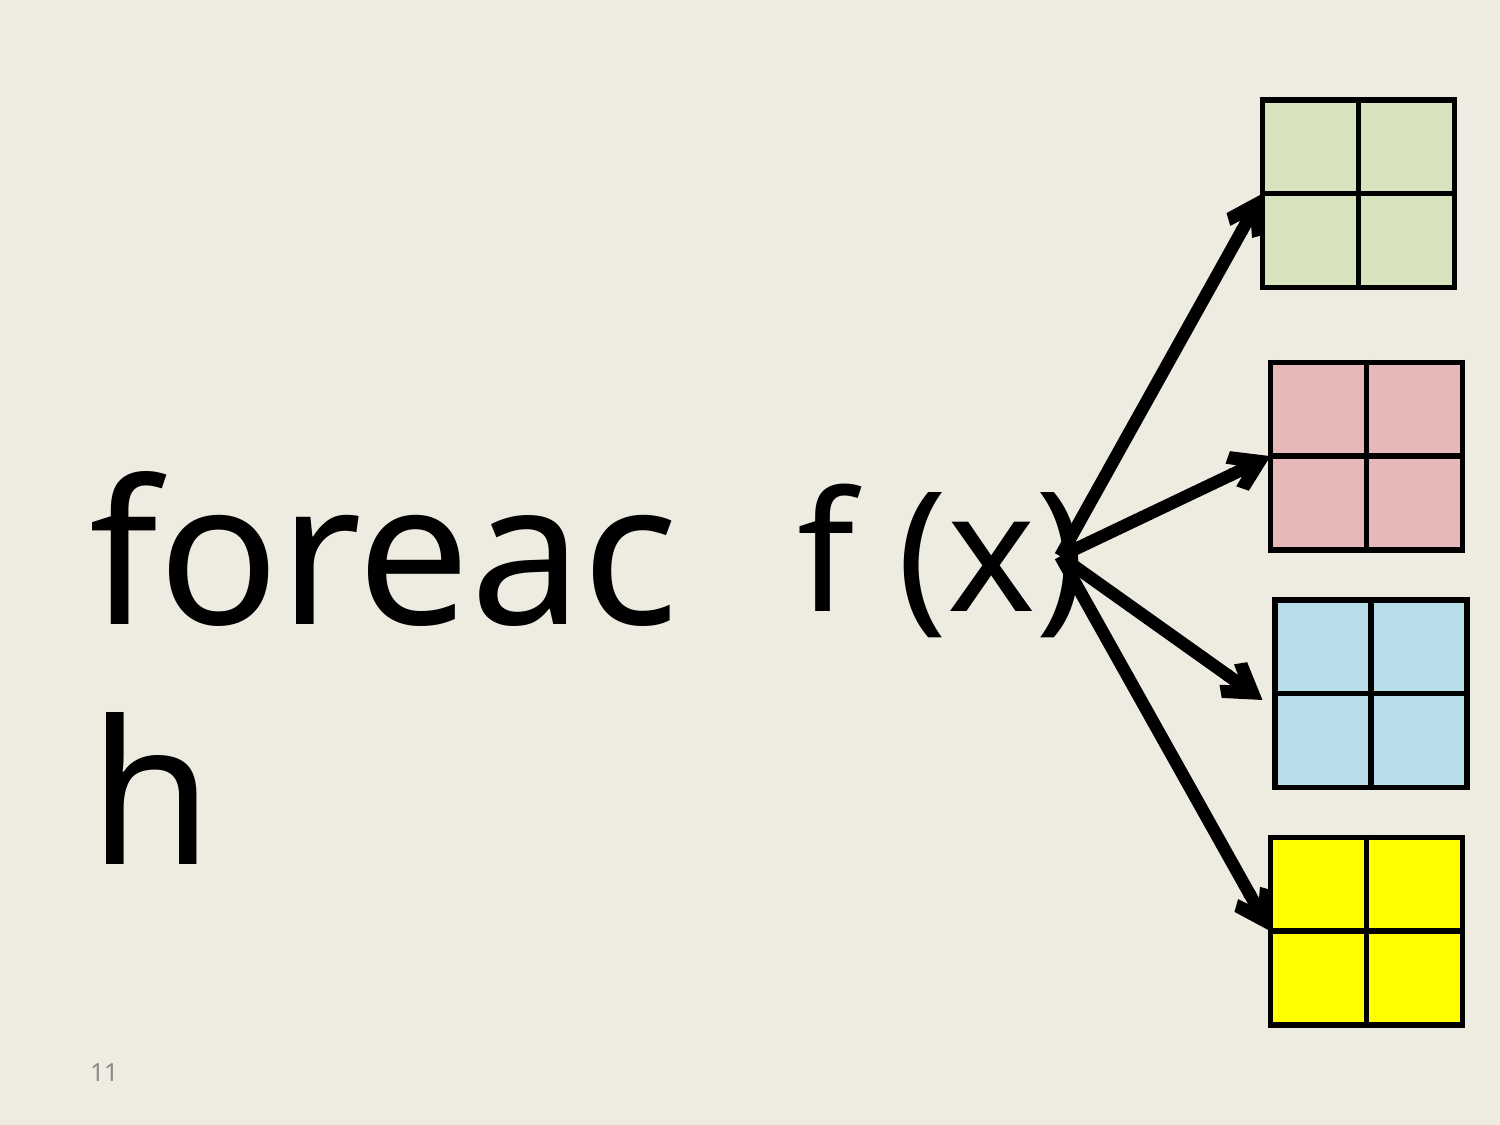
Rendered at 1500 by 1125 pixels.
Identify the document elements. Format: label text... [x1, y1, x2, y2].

text_box foreach [74, 417, 763, 912]
text_box f (x) [782, 437, 1055, 653]
table_header [1273, 365, 1364, 453]
table_header [1374, 603, 1464, 691]
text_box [1060, 555, 1271, 932]
table_cell [1265, 196, 1356, 285]
table_cell [1274, 459, 1364, 547]
slide_number 11 [75, 1043, 425, 1104]
table_header [1361, 103, 1452, 191]
table_header [1275, 840, 1364, 928]
table_cell [1374, 696, 1464, 785]
table_cell [1273, 934, 1364, 1022]
table_header [1369, 840, 1460, 928]
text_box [1060, 193, 1263, 455]
table_header [1278, 603, 1368, 691]
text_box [1060, 455, 1271, 555]
table_cell [1278, 696, 1368, 785]
table_header [1265, 103, 1356, 191]
table_cell [1369, 459, 1460, 547]
table_cell [1361, 196, 1452, 285]
table_cell [1369, 934, 1460, 1022]
table_header [1369, 365, 1460, 453]
